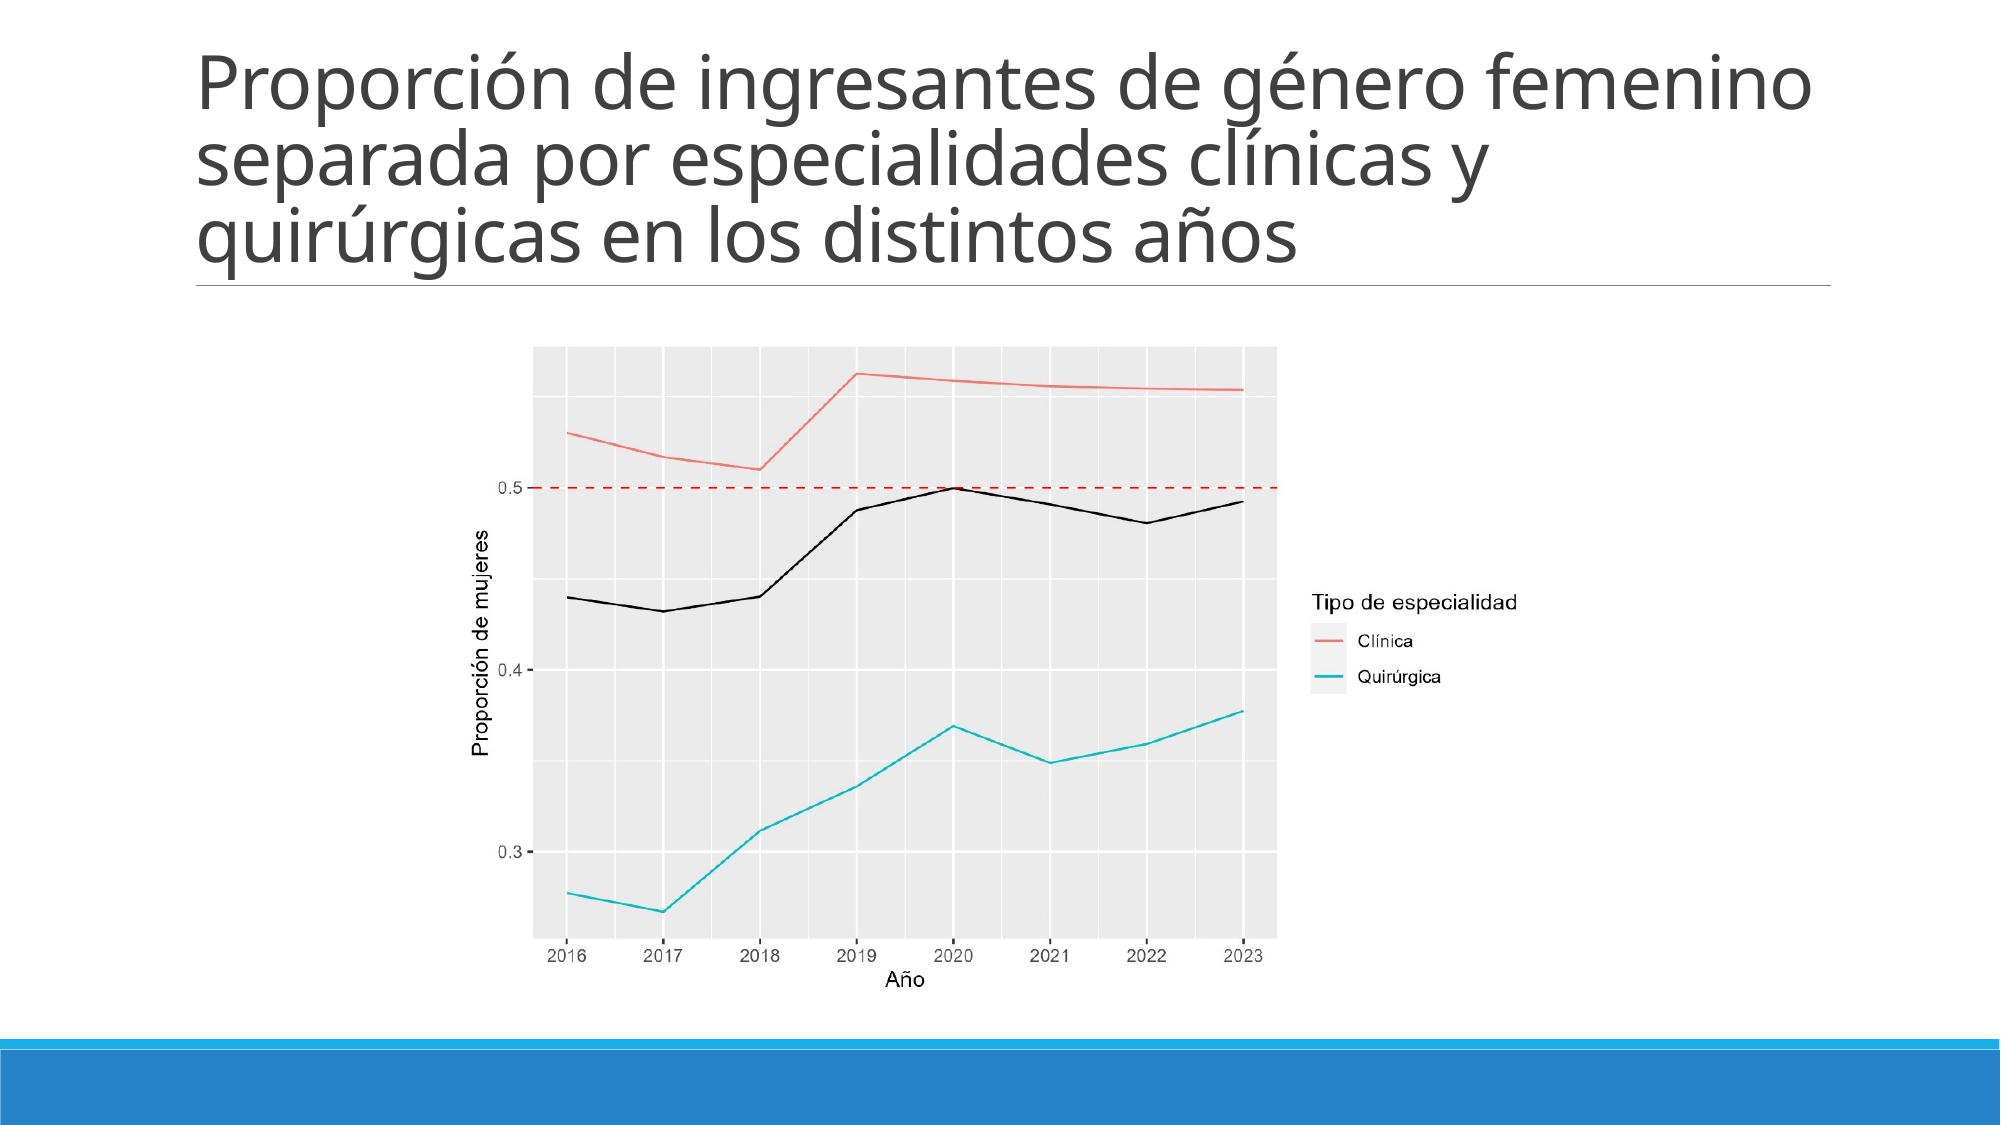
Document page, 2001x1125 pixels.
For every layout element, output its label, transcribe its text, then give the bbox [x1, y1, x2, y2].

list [459, 334, 1541, 1003]
title Proporción de ingresantes de género femenino separada por especialidades clínicas y quirúrgicas en los distintos años [180, 47, 1830, 285]
